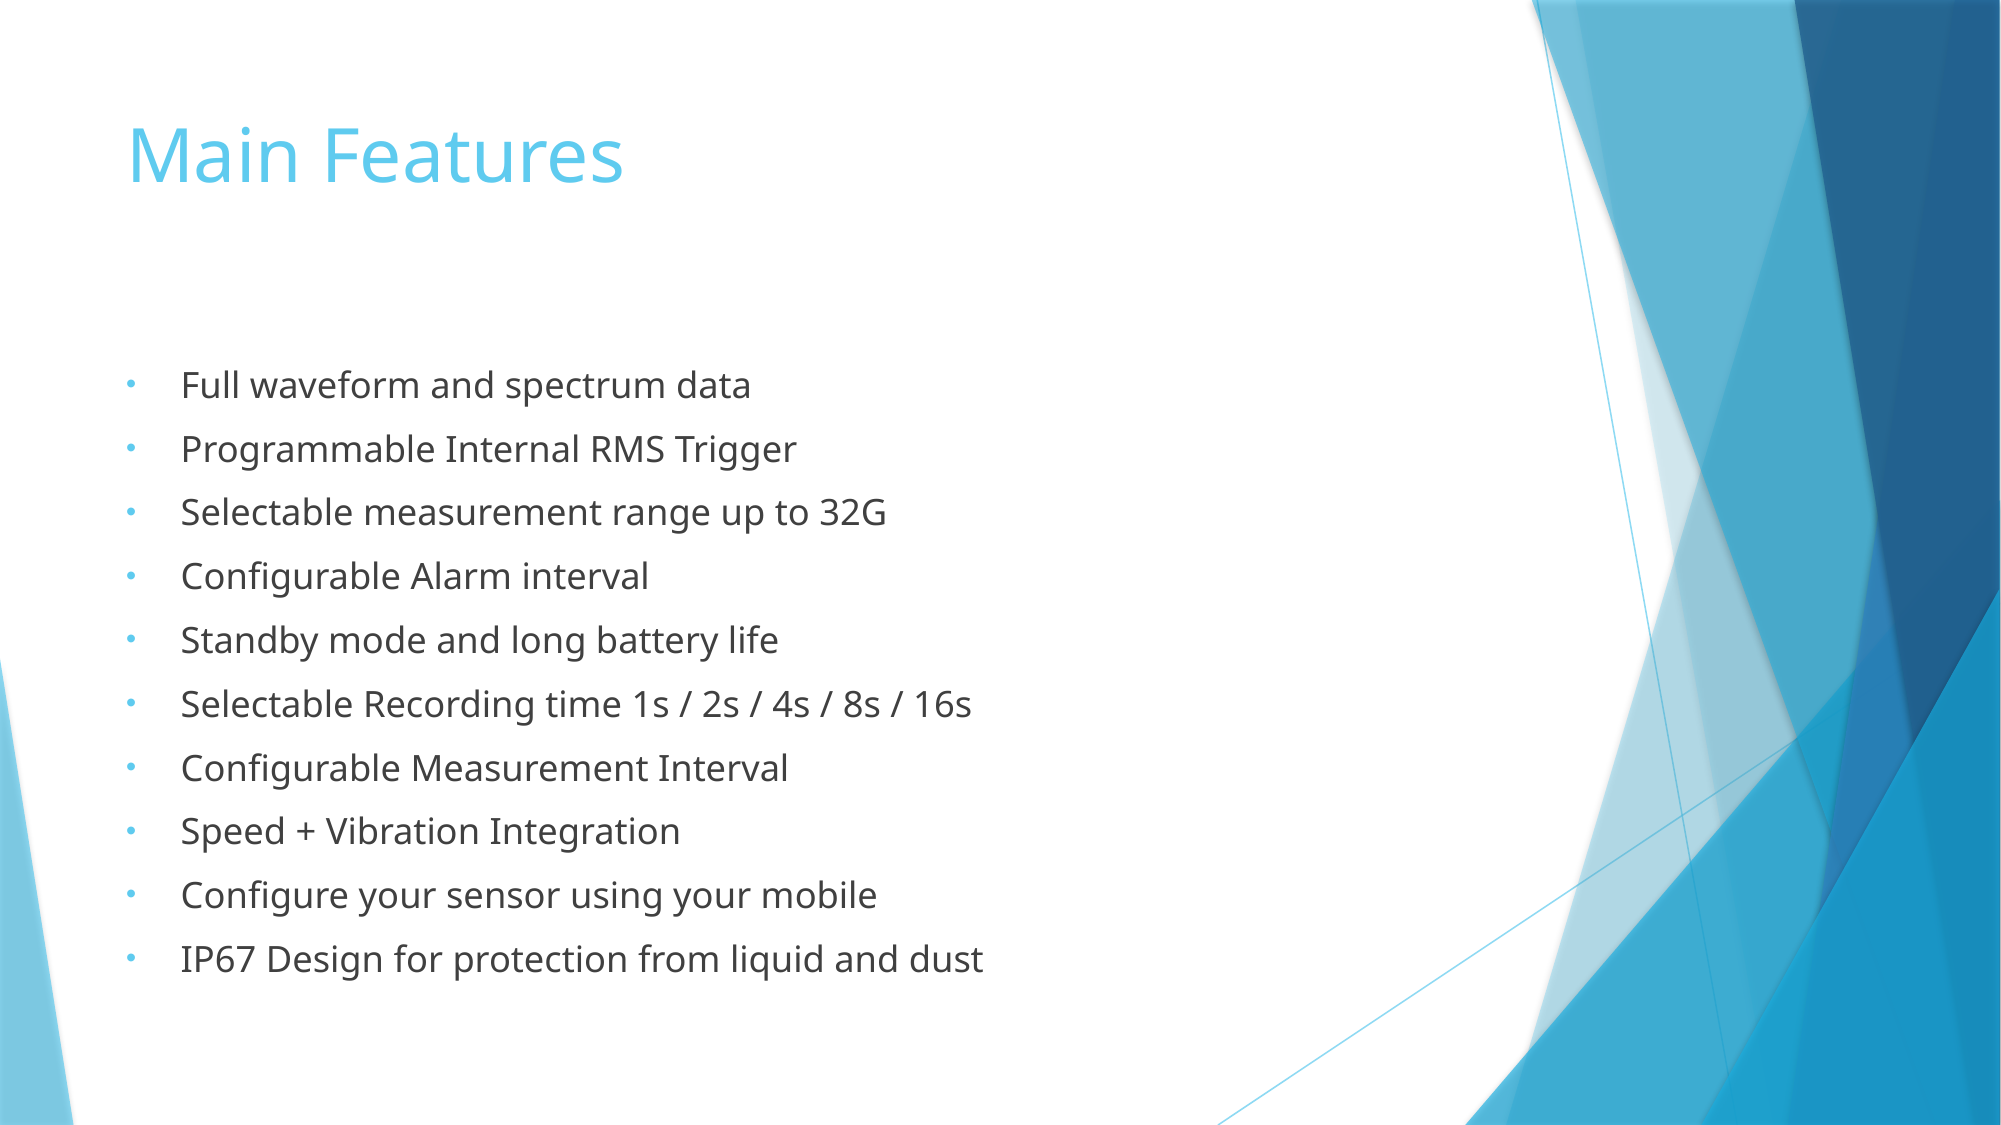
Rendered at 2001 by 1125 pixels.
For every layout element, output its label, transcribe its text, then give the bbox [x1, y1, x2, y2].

title Main Features [111, 99, 1522, 317]
list Full waveform and spectrum data Programmable Internal RMS Trigger Selectable measurement range up to 32G Configurable Alarm interval Standby mode and long battery life Selectable Recording time 1s / 2s / 4s / 8s / 16s Configurable Measurement Interval Speed + Vibration Integration Configure your sensor using your mobile IP67 Design for protection from liquid and dust [111, 354, 1522, 992]
